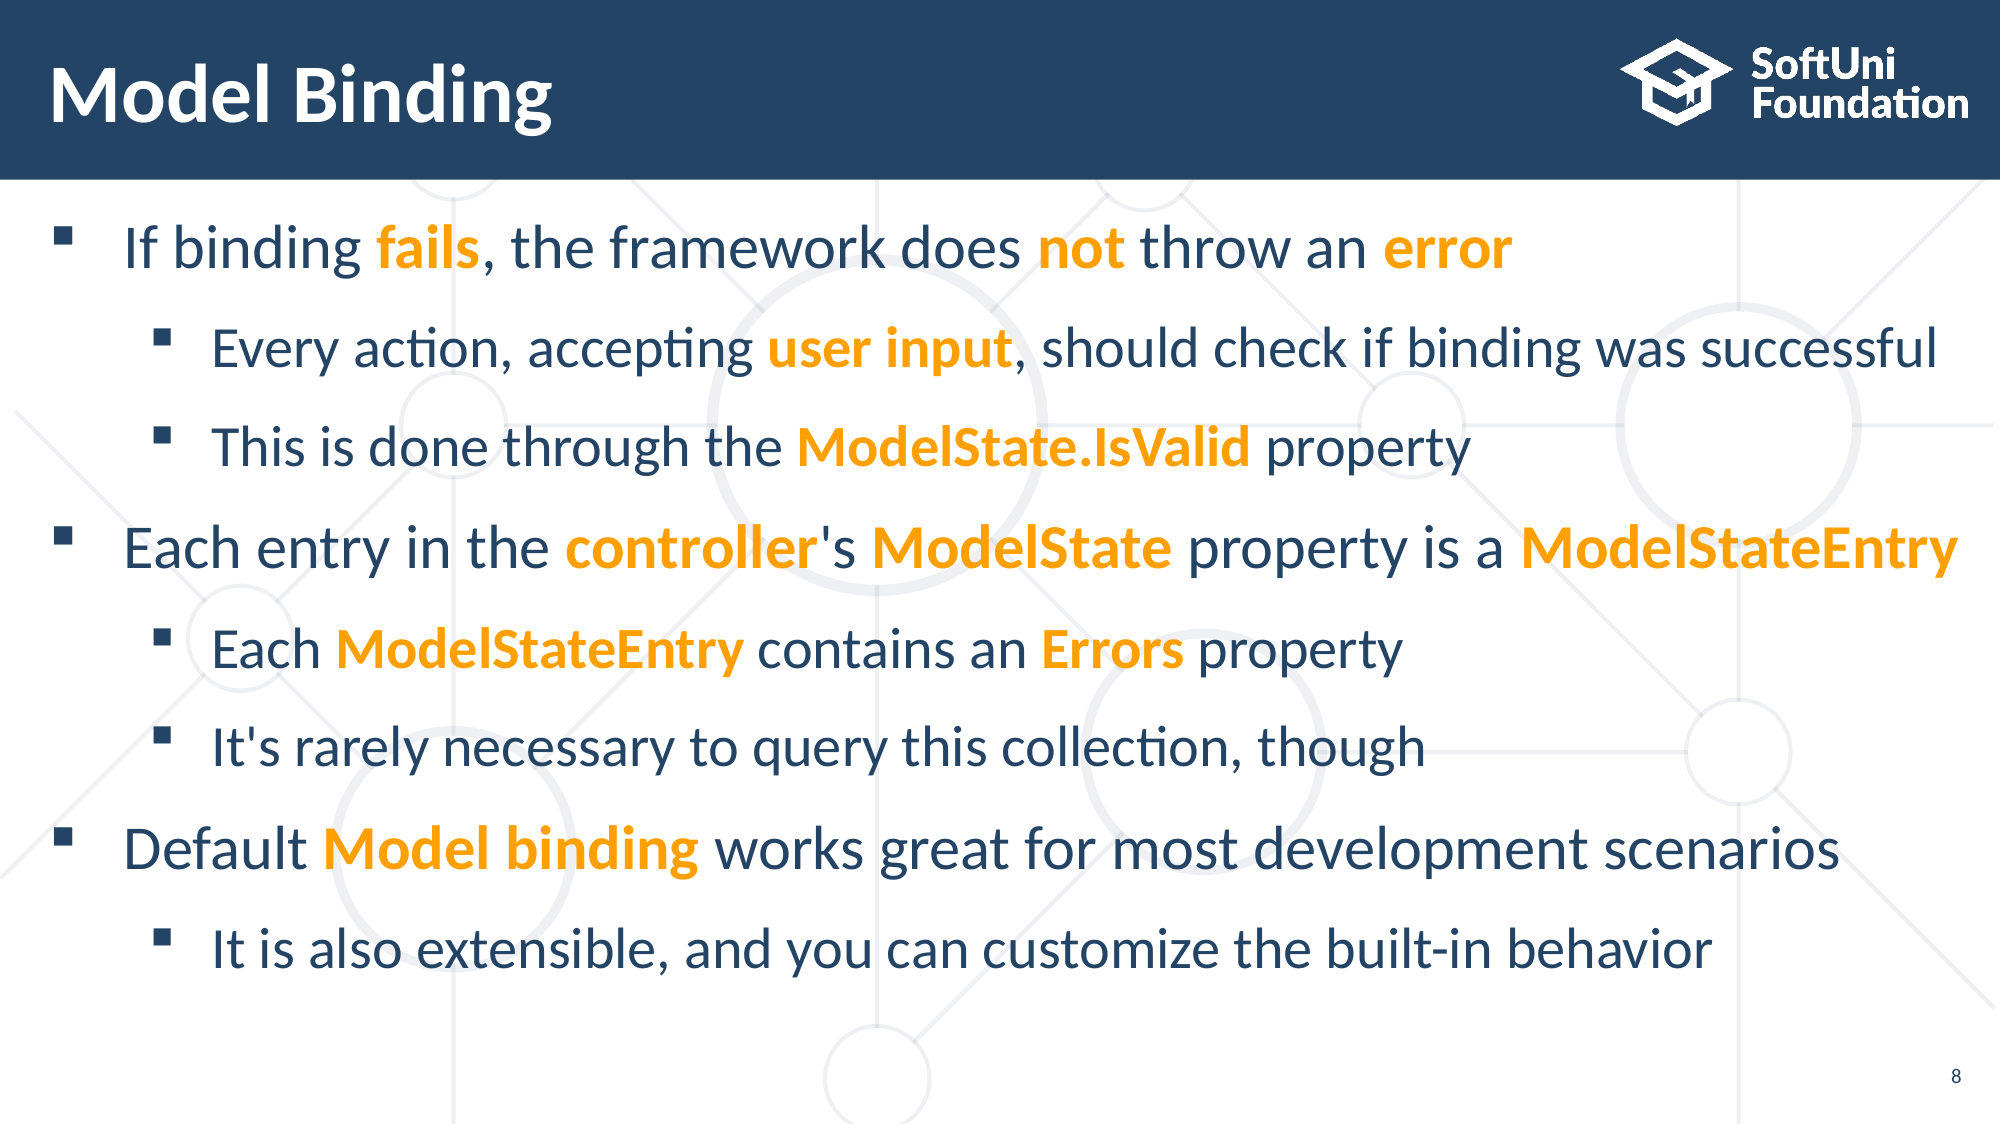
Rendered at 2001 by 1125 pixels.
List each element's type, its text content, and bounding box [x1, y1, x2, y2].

picture [1619, 38, 1968, 126]
list If binding fails, the framework does not throw an error Every action, accepting user input, should check if binding was successful This is done through the ModelState.IsValid property Each entry in the controller's ModelState property is a ModelStateEntry Each ModelStateEntry contains an Errors property It's rarely necessary to query this collection, though Default Model binding works great for most development scenarios It is also extensible, and you can customize the built-in behavior [31, 196, 1984, 1037]
title Model Binding [31, 16, 1591, 162]
slide_number 8 [1897, 1049, 1968, 1101]
